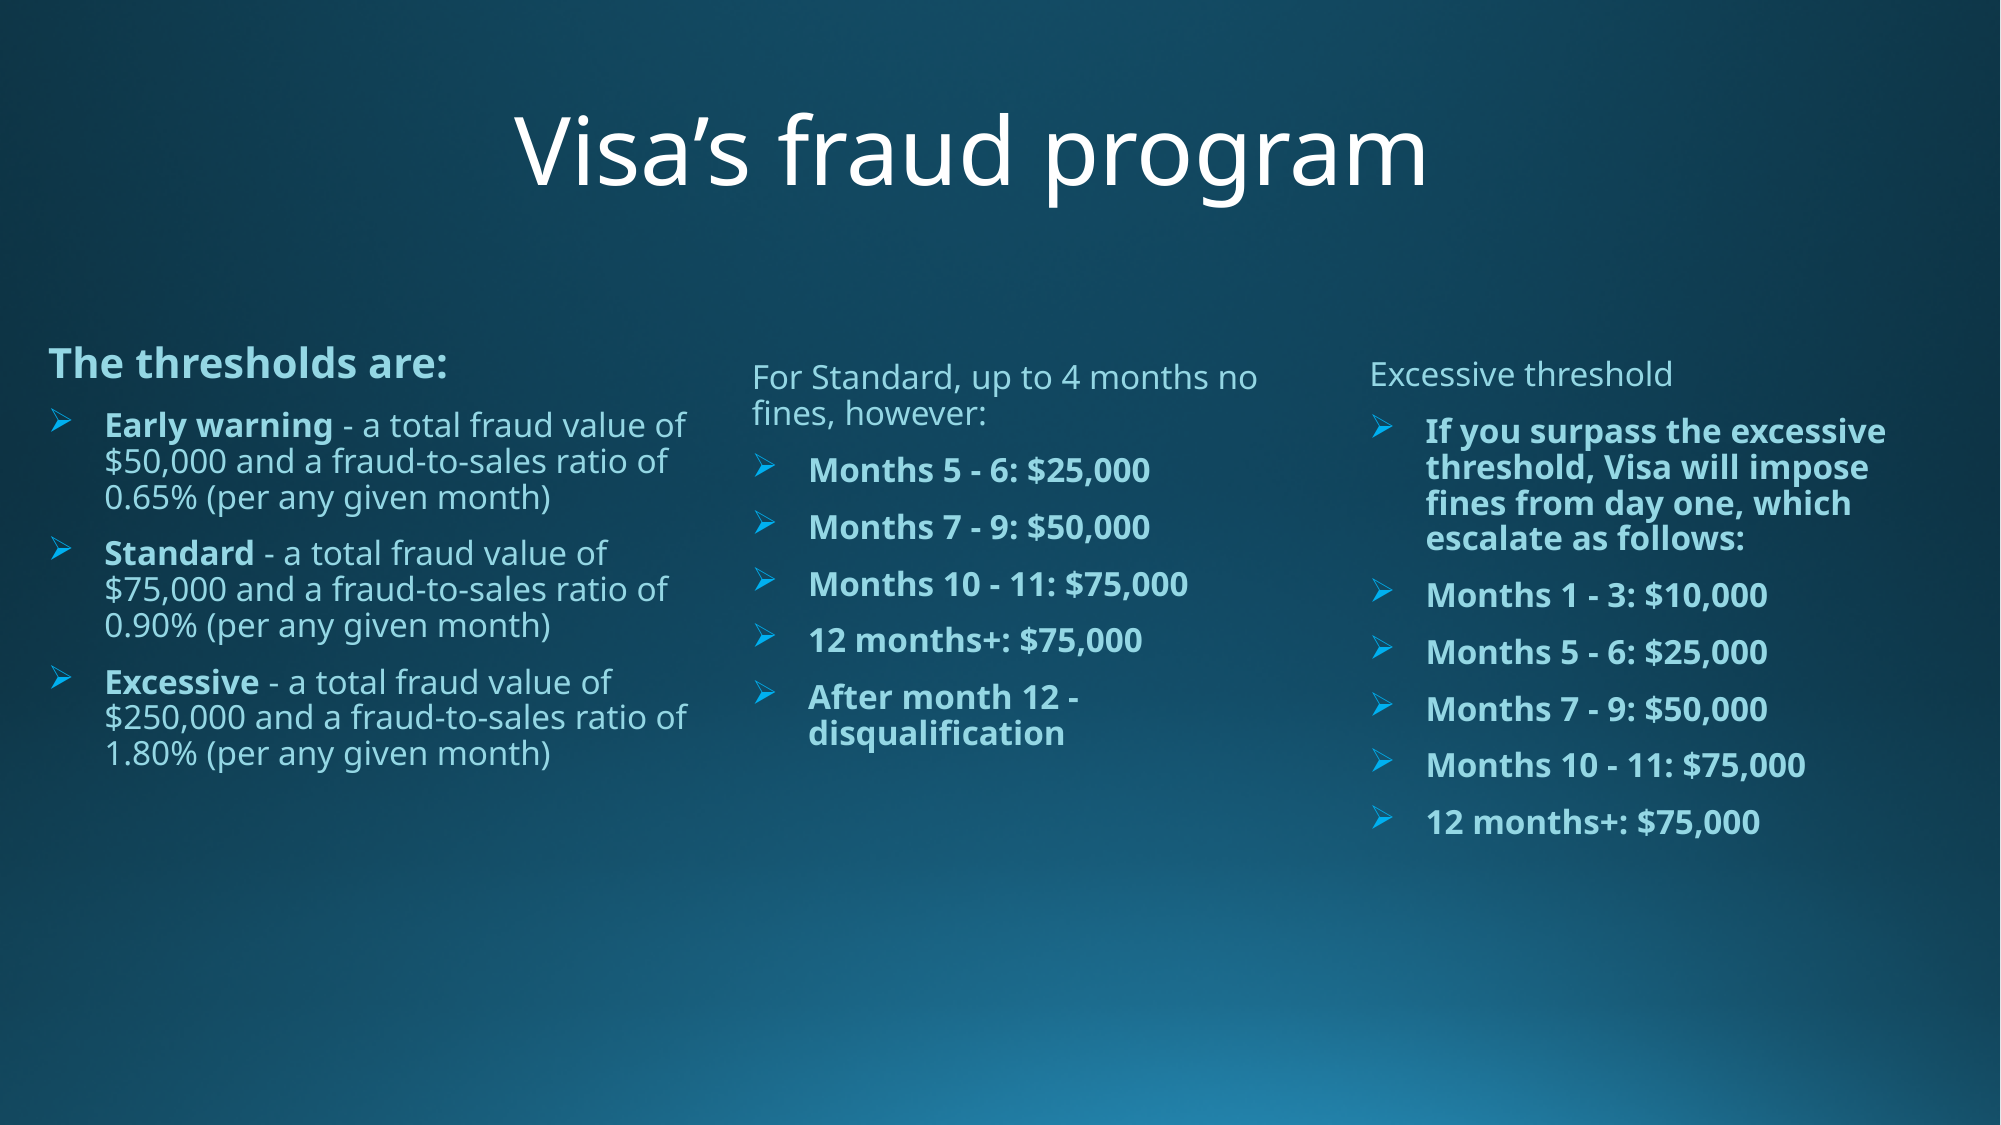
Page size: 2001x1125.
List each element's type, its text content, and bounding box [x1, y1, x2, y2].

text_box The thresholds are: Early warning - a total fraud value of $50,000 and a fraud-to-sales ratio of 0.65% (per any given month) Standard - a total fraud value of $75,000 and a fraud-to-sales ratio of 0.90% (per any given month) Excessive - a total fraud value of $250,000 and a fraud-to-sales ratio of 1.80% (per any given month) [33, 335, 711, 857]
text_box Excessive threshold If you surpass the excessive threshold, Visa will impose fines from day one, which escalate as follows: Months 1 - 3: $10,000 Months 5 - 6: $25,000 Months 7 - 9: $50,000 Months 10 - 11: $75,000 12 months+: $75,000 [1354, 350, 1965, 864]
text_box For Standard, up to 4 months no fines, however: Months 5 - 6: $25,000 Months 7 - 9: $50,000 Months 10 - 11: $75,000 12 months+: $75,000 After month 12 - disqualification [736, 303, 1303, 856]
picture [0, 0, 2001, 1125]
subtitle Visa’s fraud program [480, 2, 1467, 214]
